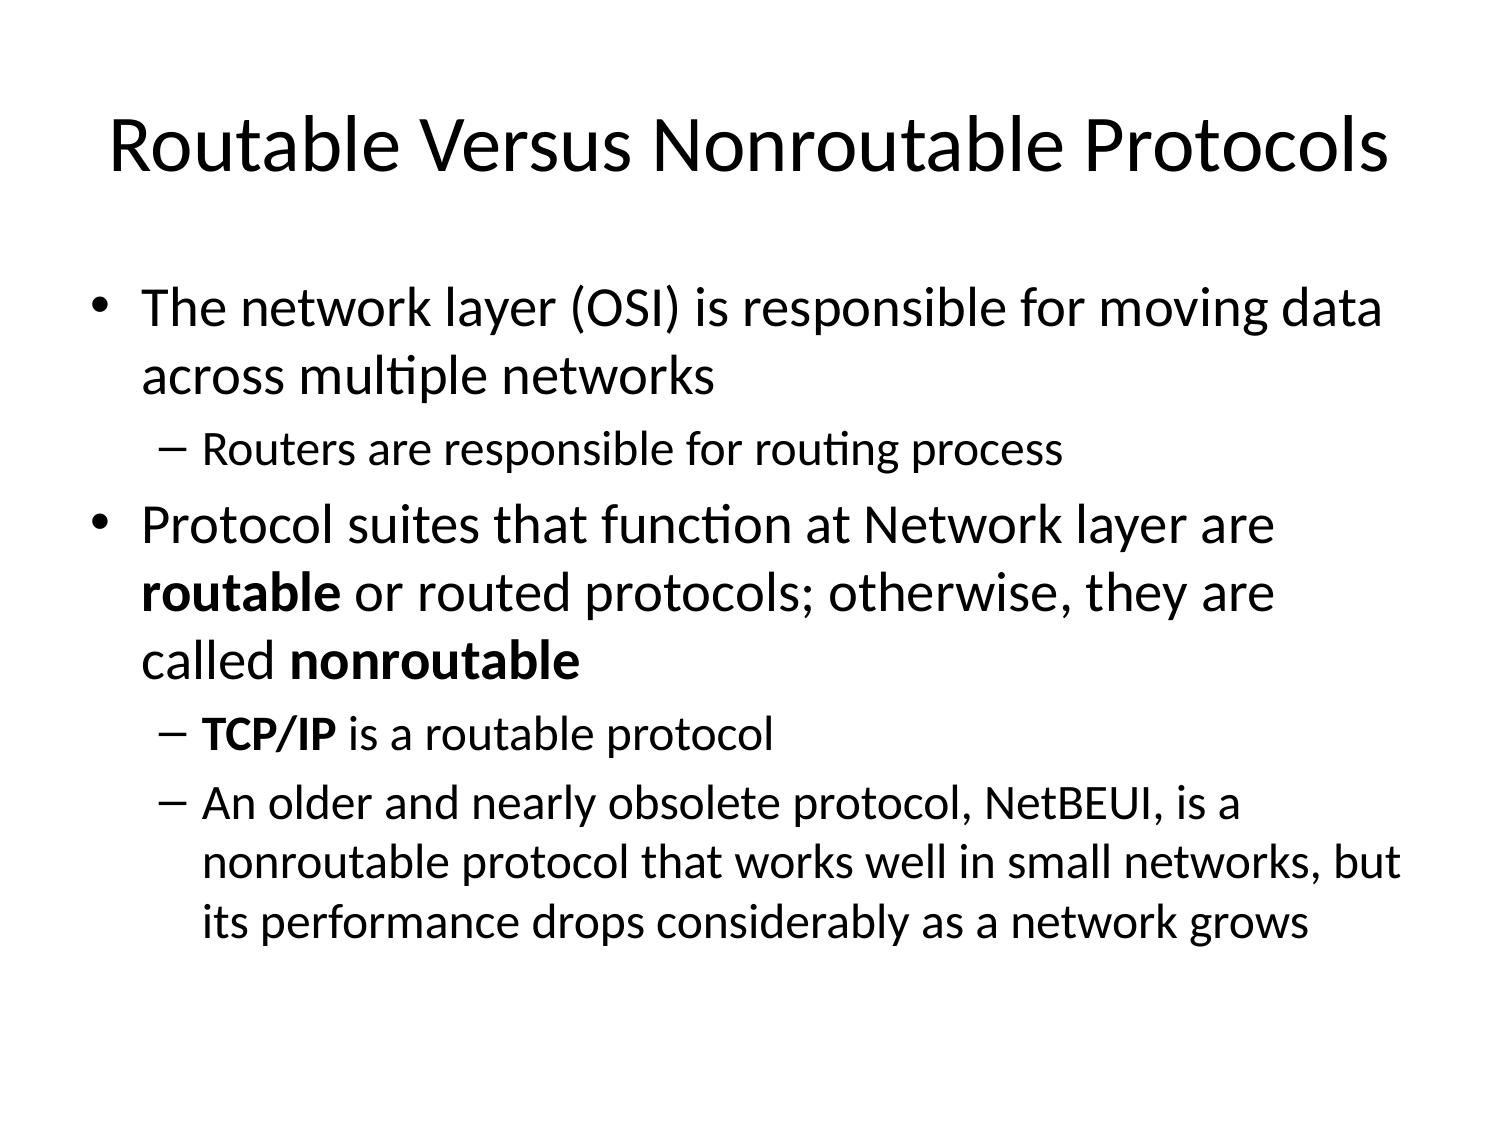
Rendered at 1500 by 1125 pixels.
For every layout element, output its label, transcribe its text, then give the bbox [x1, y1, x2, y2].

title Routable Versus Nonroutable Protocols [75, 45, 1425, 233]
list The network layer (OSI) is responsible for moving data across multiple networks Routers are responsible for routing process Protocol suites that function at Network layer are routable or routed protocols; otherwise, they are called nonroutable TCP/IP is a routable protocol An older and nearly obsolete protocol, NetBEUI, is a nonroutable protocol that works well in small networks, but its performance drops considerably as a network grows [75, 262, 1425, 1005]
